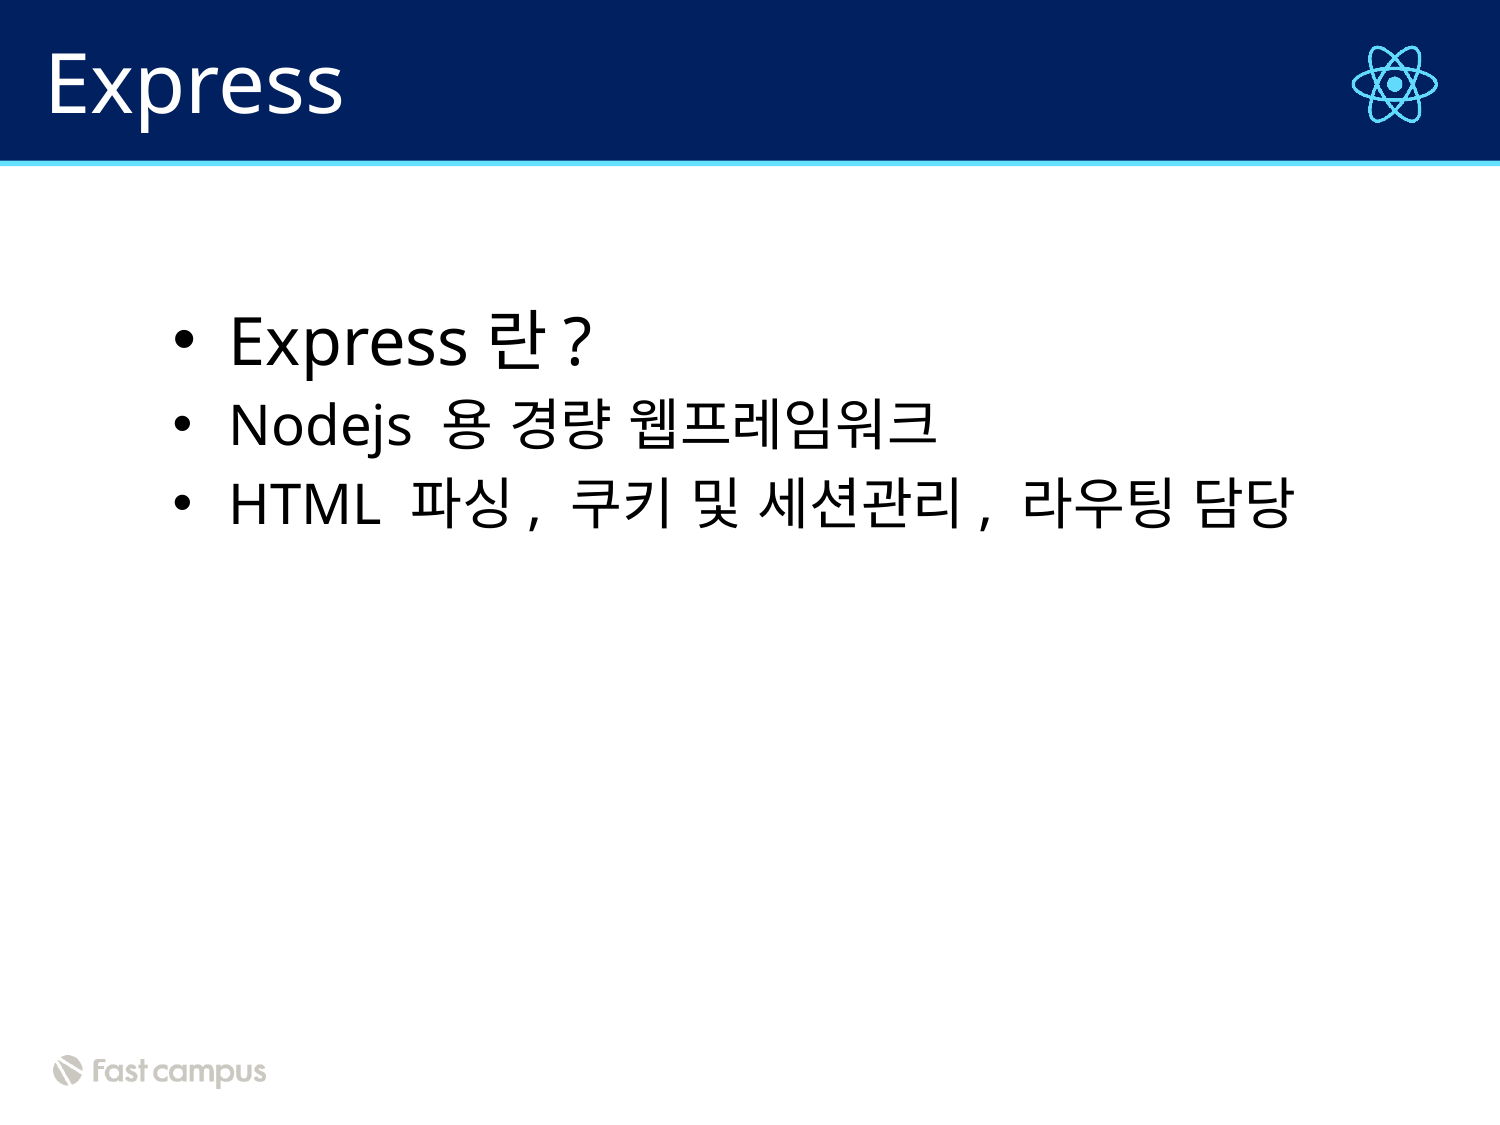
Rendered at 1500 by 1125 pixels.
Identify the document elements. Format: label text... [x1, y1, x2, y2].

title Express [29, 0, 1380, 175]
list Express란? Nodejs 용 경량 웹프레임워크 HTML 파싱, 쿠키 및 세션관리, 라우팅 담당 [157, 290, 1343, 953]
picture [1380, 36, 1444, 135]
